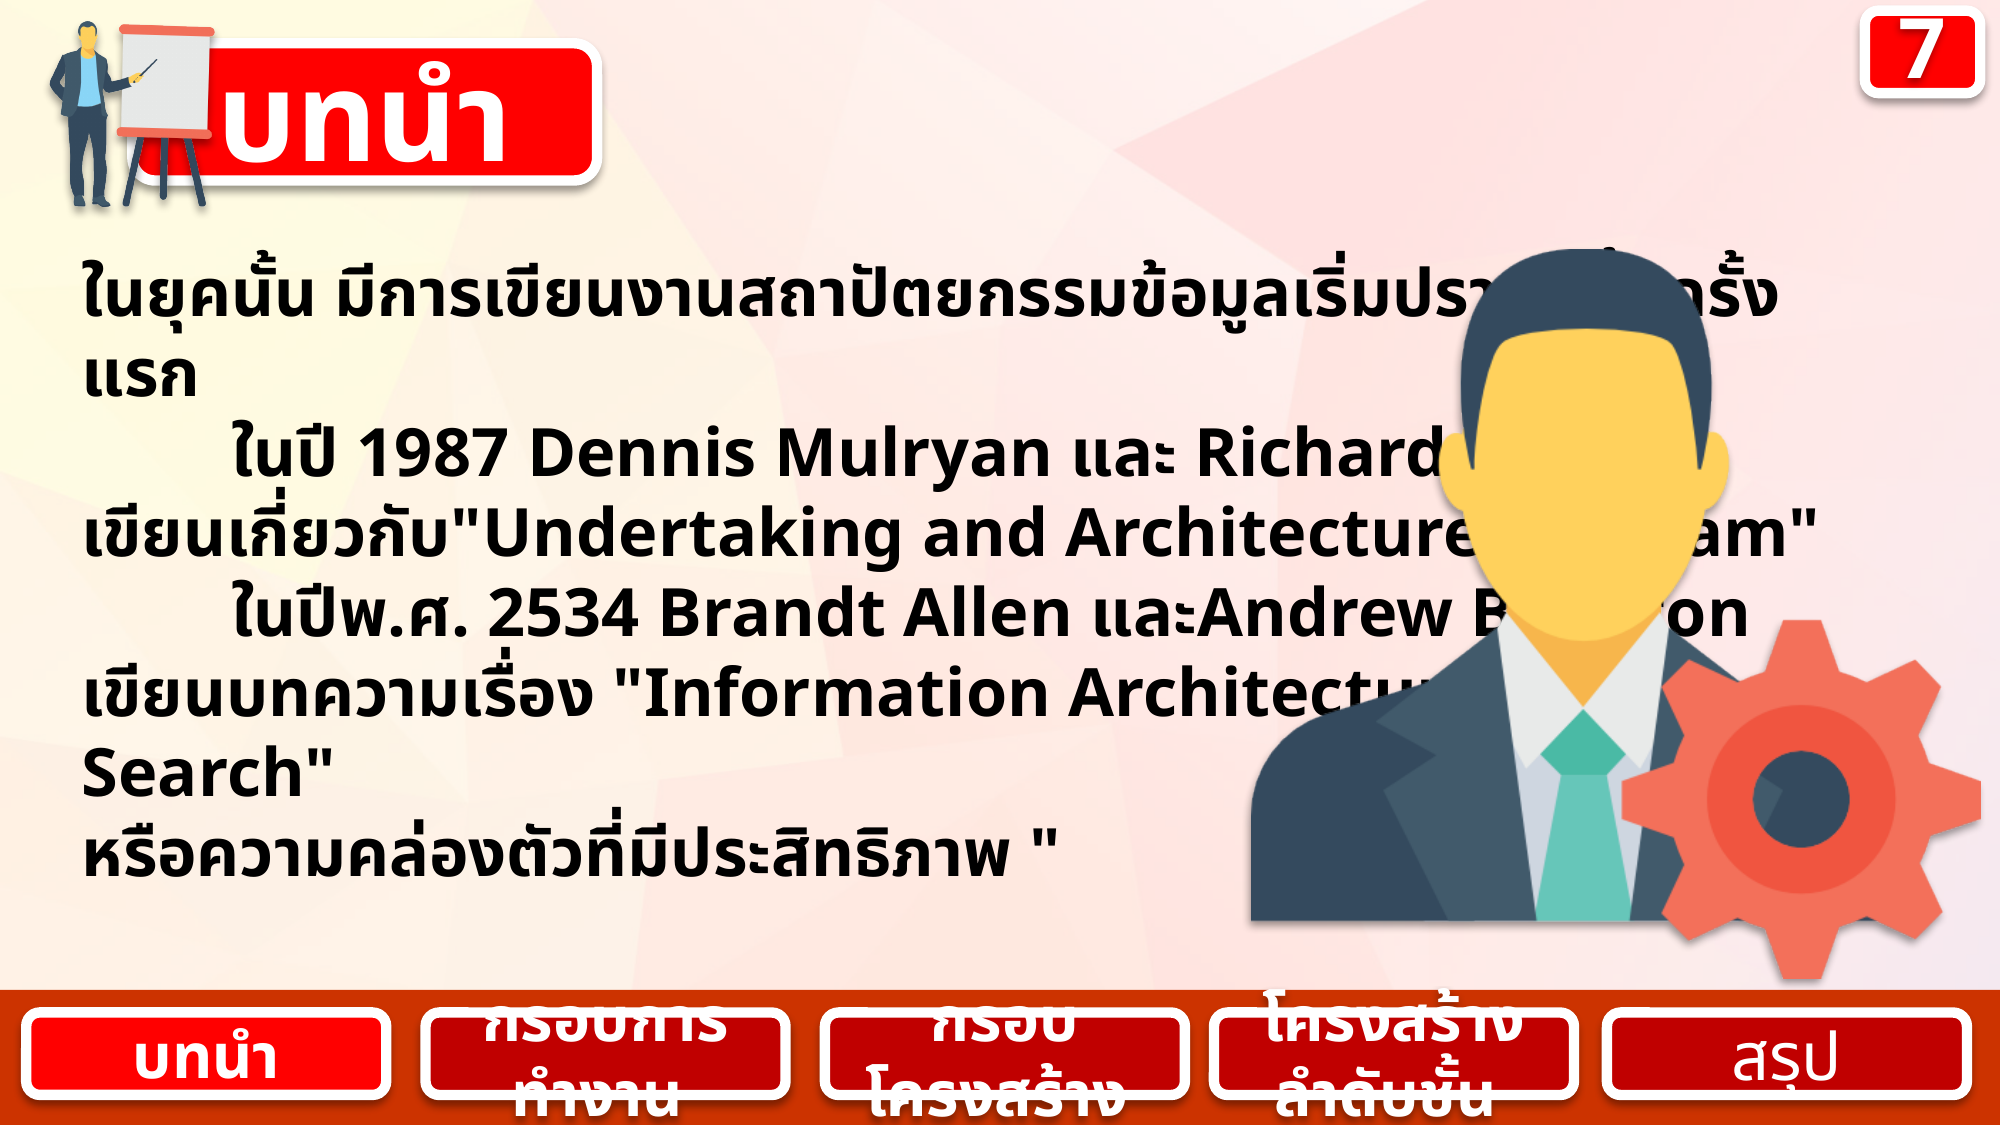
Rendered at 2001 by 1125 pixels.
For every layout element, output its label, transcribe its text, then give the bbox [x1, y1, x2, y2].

text_box กรอบโครงสร้าง [823, 1011, 1186, 1097]
picture [1251, 249, 1981, 979]
text_box กรอบการทำงาน [424, 1011, 787, 1097]
text_box บทนำ [25, 1011, 388, 1096]
text_box ในยุคนั้น มีการเขียนงานสถาปัตยกรรมข้อมูลเริ่มปรากฏขึ้นครั้งแรก ในปี 1987 Dennis Mulryan และ Richard Nolan เขียนเกี่ยวกับ"Undertaking and Architecture Program" ในปีพ.ศ. 2534 Brandt Allen และAndrew Boynton เขียนบทความเรื่อง "Information Architecture: In Search" หรือความคล่องตัวที่มีประสิทธิภาพ " [66, 242, 1865, 988]
text_box โครงสร้างลำดับชั้น [1212, 1011, 1576, 1097]
text_box บทนำ [230, 42, 599, 182]
text_box สรุป [1605, 1011, 1968, 1097]
text_box [1863, 9, 1982, 95]
picture [39, 21, 225, 208]
slide_number 7 [1881, 21, 1964, 82]
text_box [0, 989, 2000, 1125]
